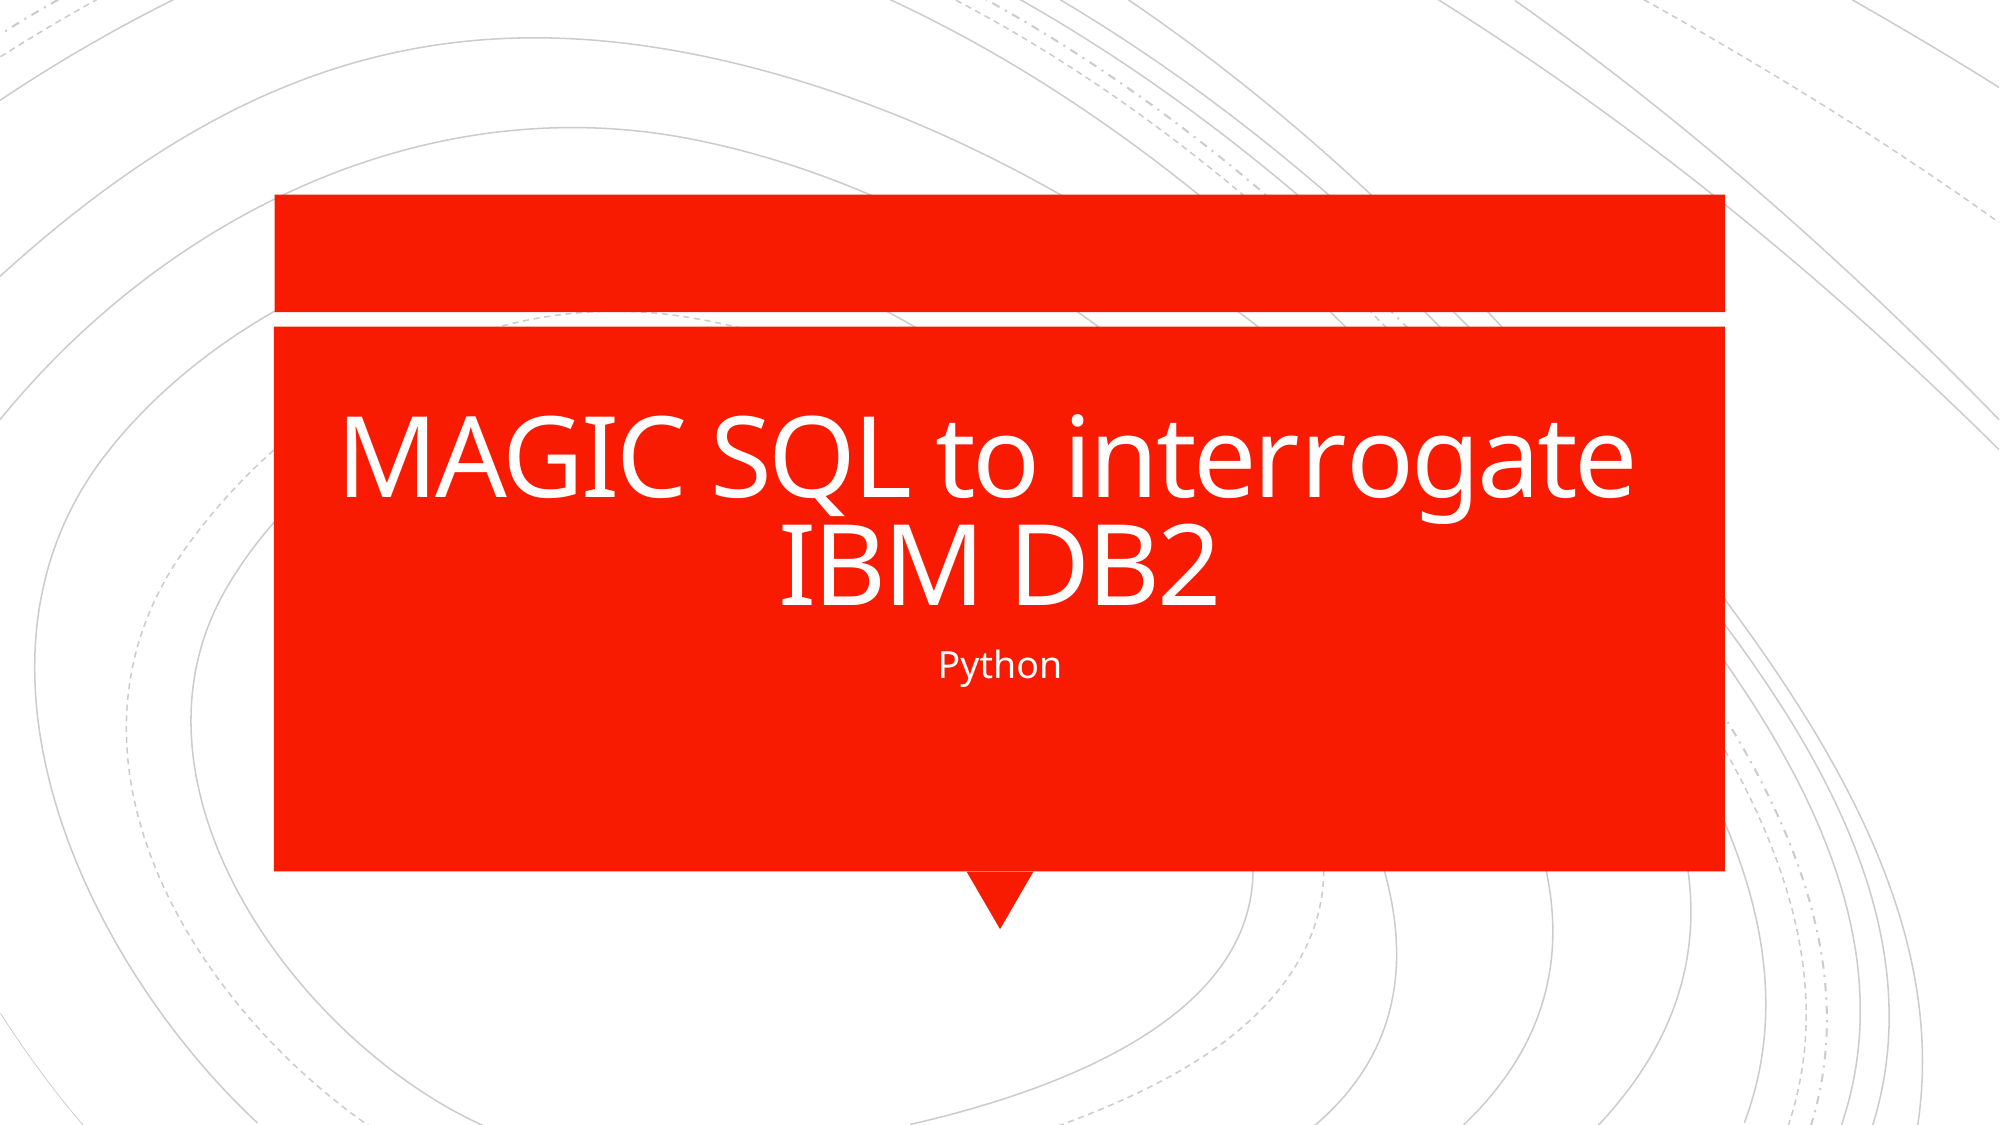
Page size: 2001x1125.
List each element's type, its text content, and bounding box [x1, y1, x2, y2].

subtitle Python [288, 640, 1712, 858]
title MAGIC SQL to interrogate IBM DB2 [288, 340, 1713, 628]
